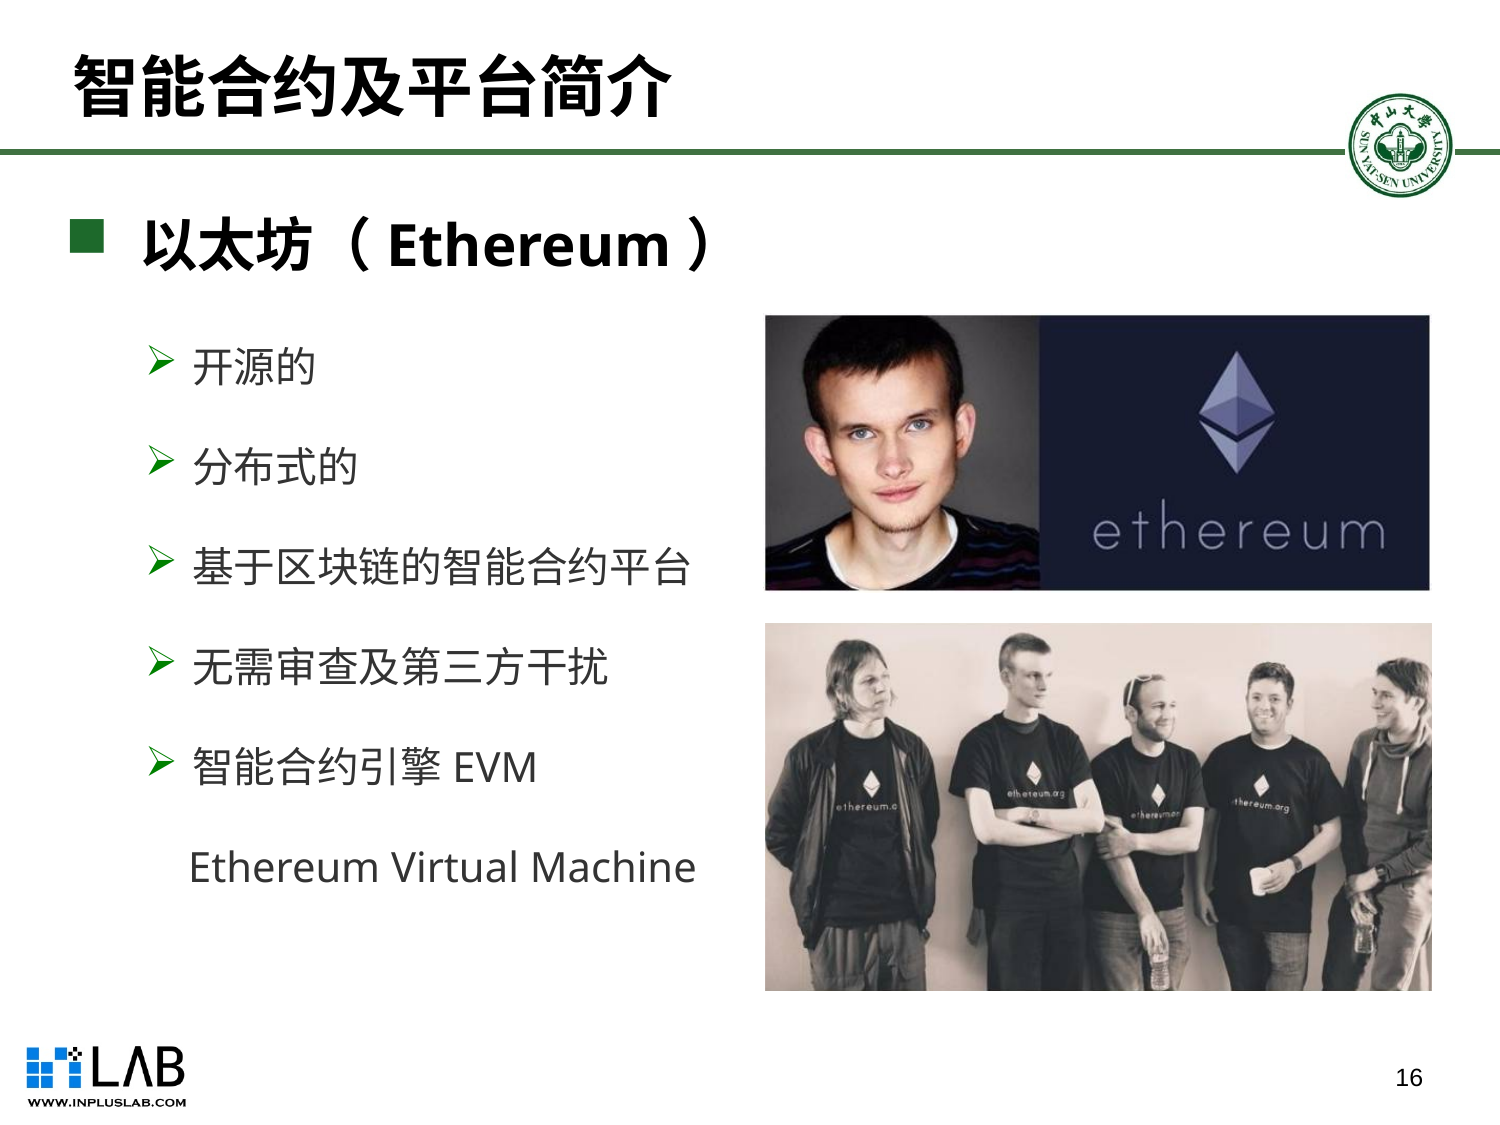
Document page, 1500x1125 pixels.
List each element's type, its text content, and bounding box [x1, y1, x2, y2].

picture [763, 623, 1432, 991]
picture [763, 313, 1432, 593]
picture [1345, 90, 1455, 200]
title 智能合约及平台简介 [57, 16, 1352, 157]
picture [14, 1036, 200, 1119]
text_box 开源的 分布式的 基于区块链的智能合约平台 无需审查及第三方干扰 智能合约引擎EVM Ethereum Virtual Machine [130, 283, 881, 899]
text_box 以太坊（Ethereum） [50, 165, 1399, 286]
